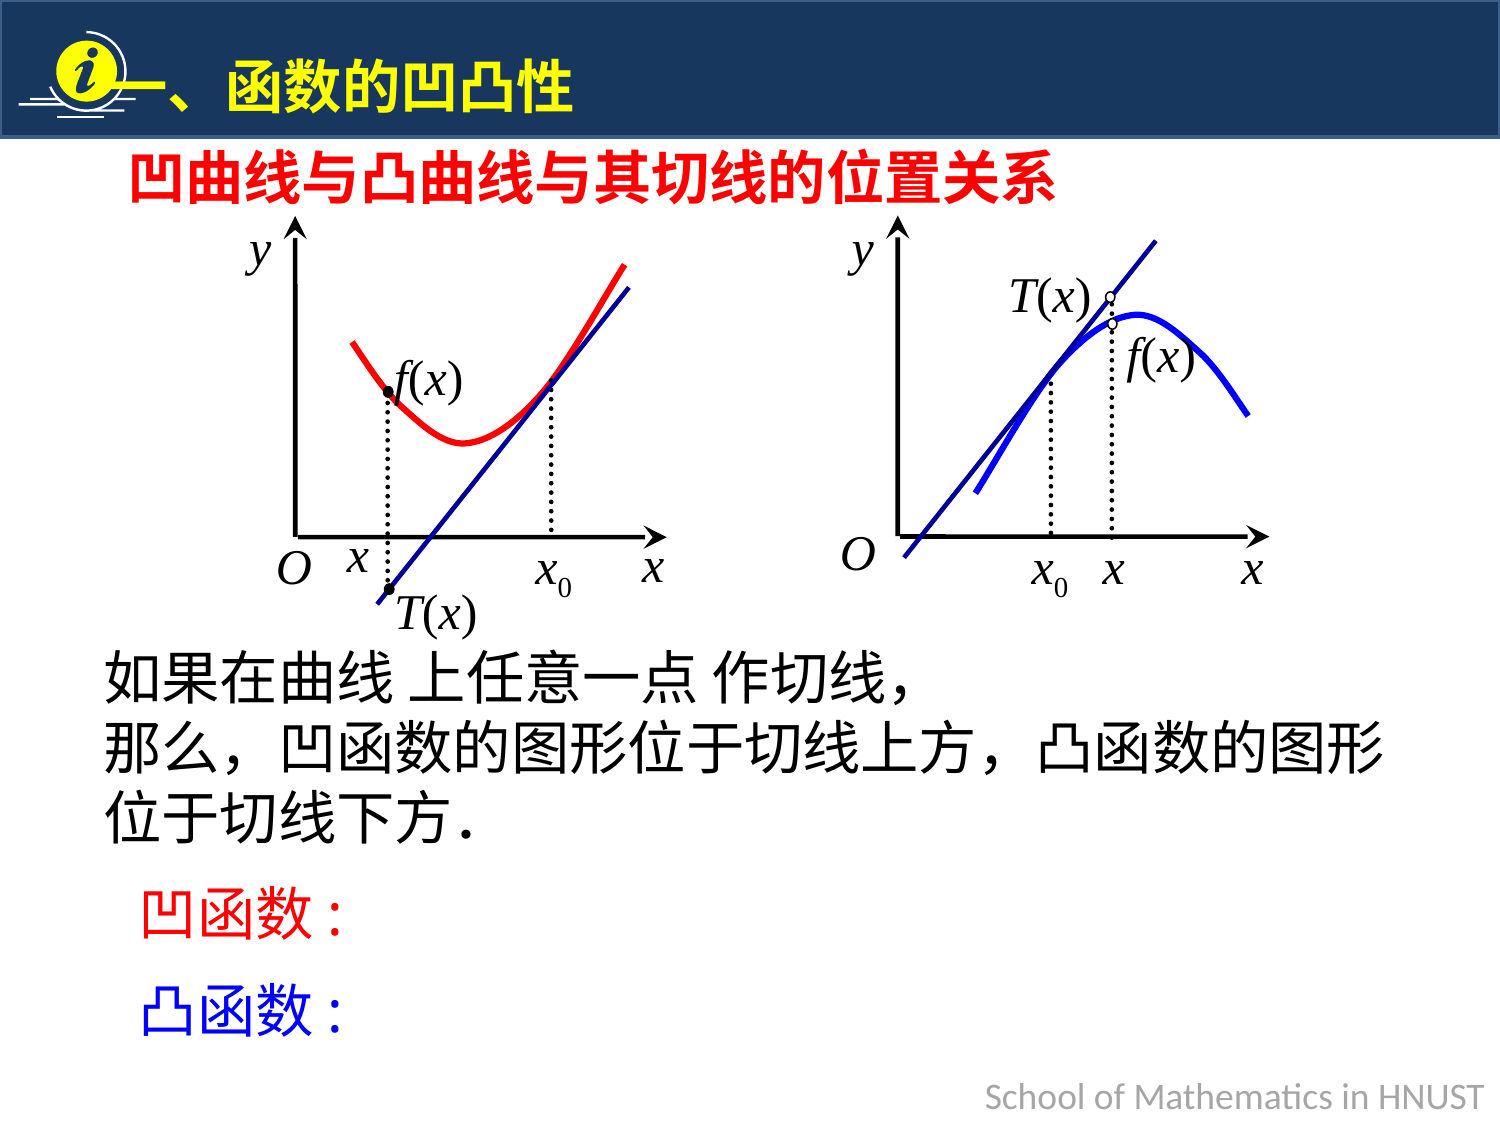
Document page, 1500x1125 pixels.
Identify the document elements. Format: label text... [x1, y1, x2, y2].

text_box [830, 207, 1283, 601]
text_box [239, 207, 684, 646]
text_box 凹曲线与凸曲线与其切线的位置关系 [112, 133, 1424, 219]
